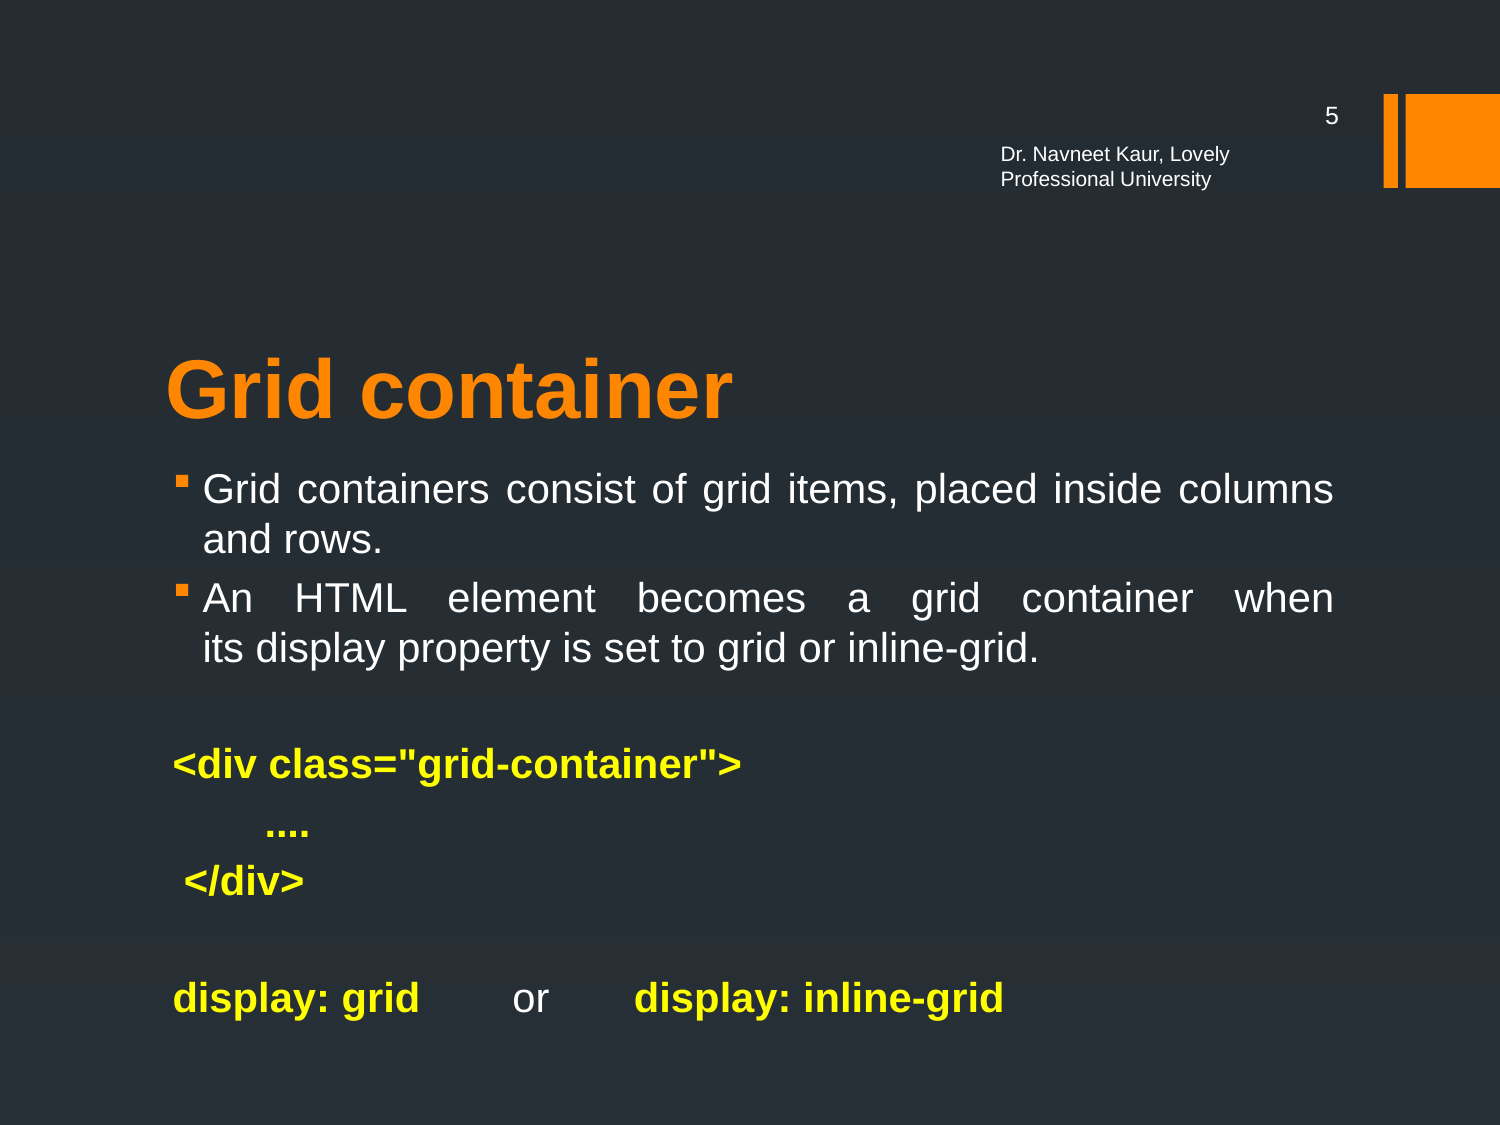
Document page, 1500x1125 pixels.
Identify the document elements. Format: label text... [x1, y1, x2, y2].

title Grid container [150, 253, 1350, 443]
footer Dr. Navneet Kaur, Lovely Professional University [985, 140, 1355, 190]
slide_number 5 [1199, 90, 1355, 140]
list Grid containers consist of grid items, placed inside columns and rows. An HTML element becomes a grid container when its display property is set to grid or inline-grid. <div class="grid-container"> .... </div> display: grid or display: inline-grid [150, 454, 1350, 1035]
